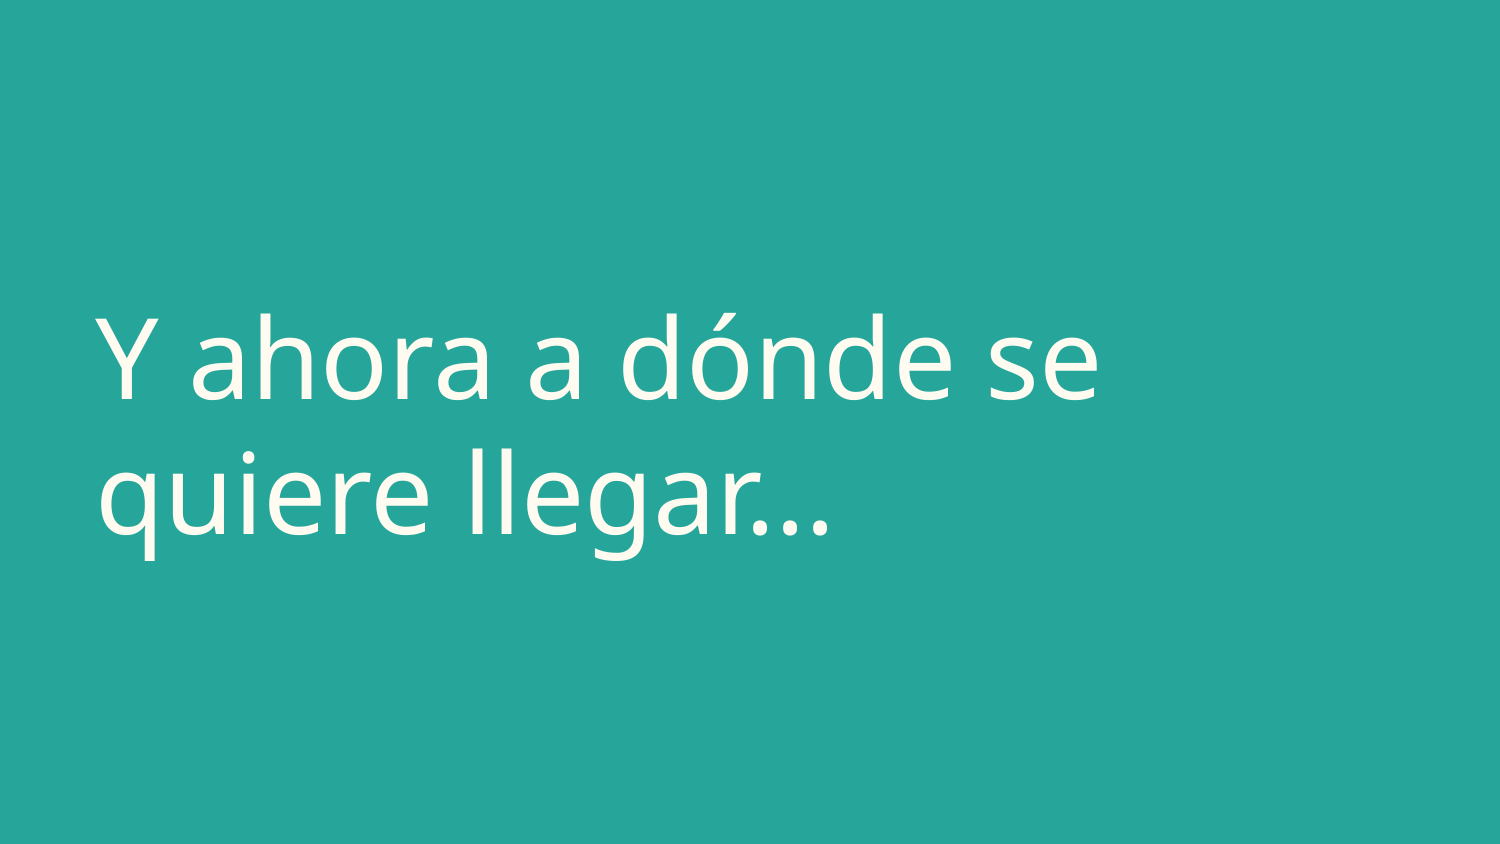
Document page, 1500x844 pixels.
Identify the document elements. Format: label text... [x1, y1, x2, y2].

title Y ahora a dónde se quiere llegar... [80, 86, 1189, 758]
